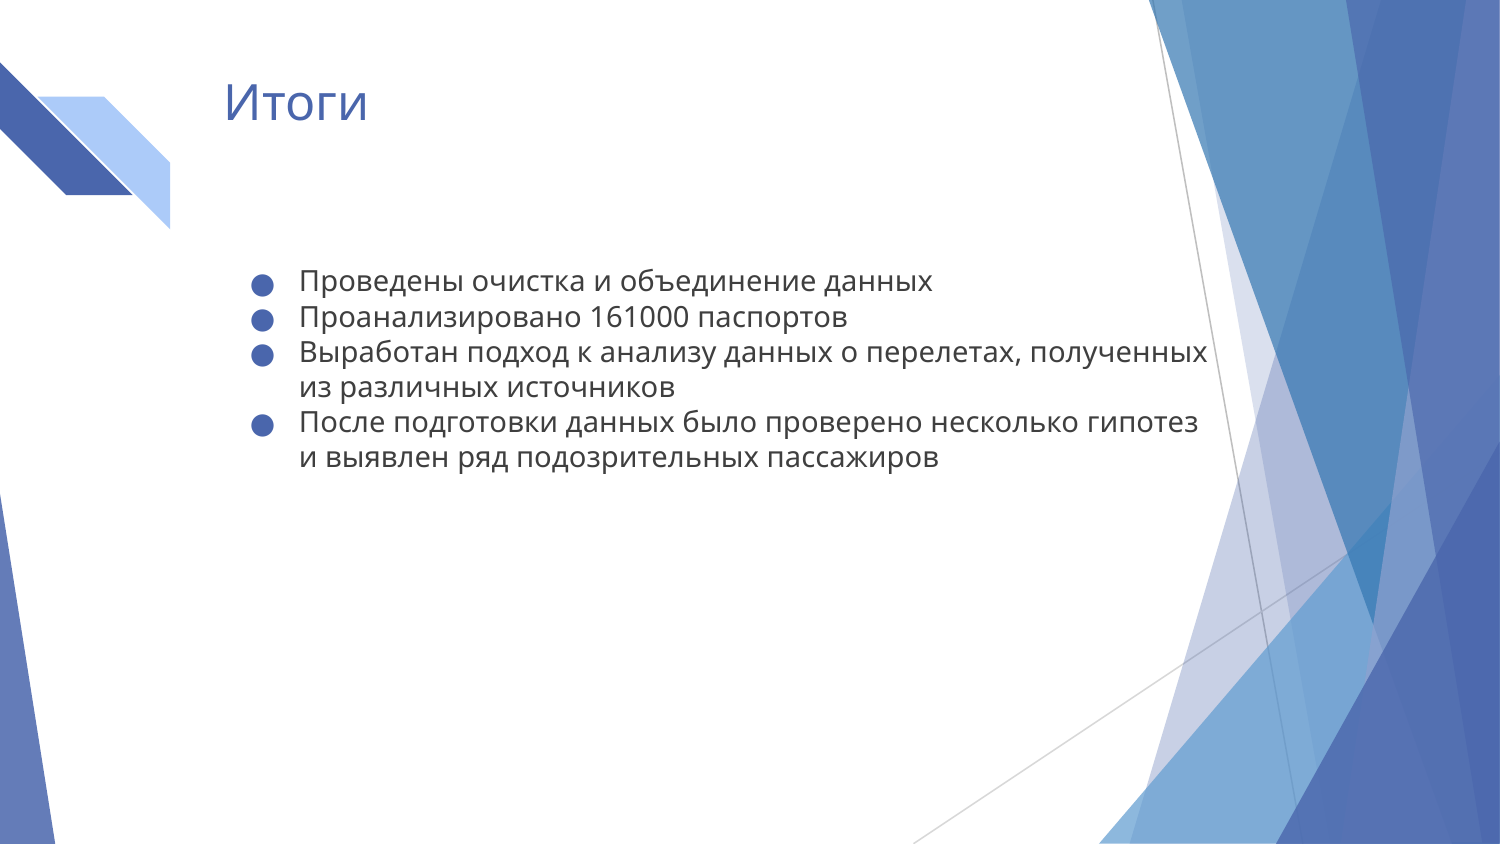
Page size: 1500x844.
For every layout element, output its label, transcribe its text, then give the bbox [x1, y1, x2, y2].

list Проведены очистка и объединение данных Проанализировано 161000 паспортов Выработан подход к анализу данных о перелетах, полученных из различных источников После подготовки данных было проверено несколько гипотез и выявлен ряд подозрительных пассажиров [212, 257, 1221, 735]
title Итоги [212, 64, 1368, 215]
